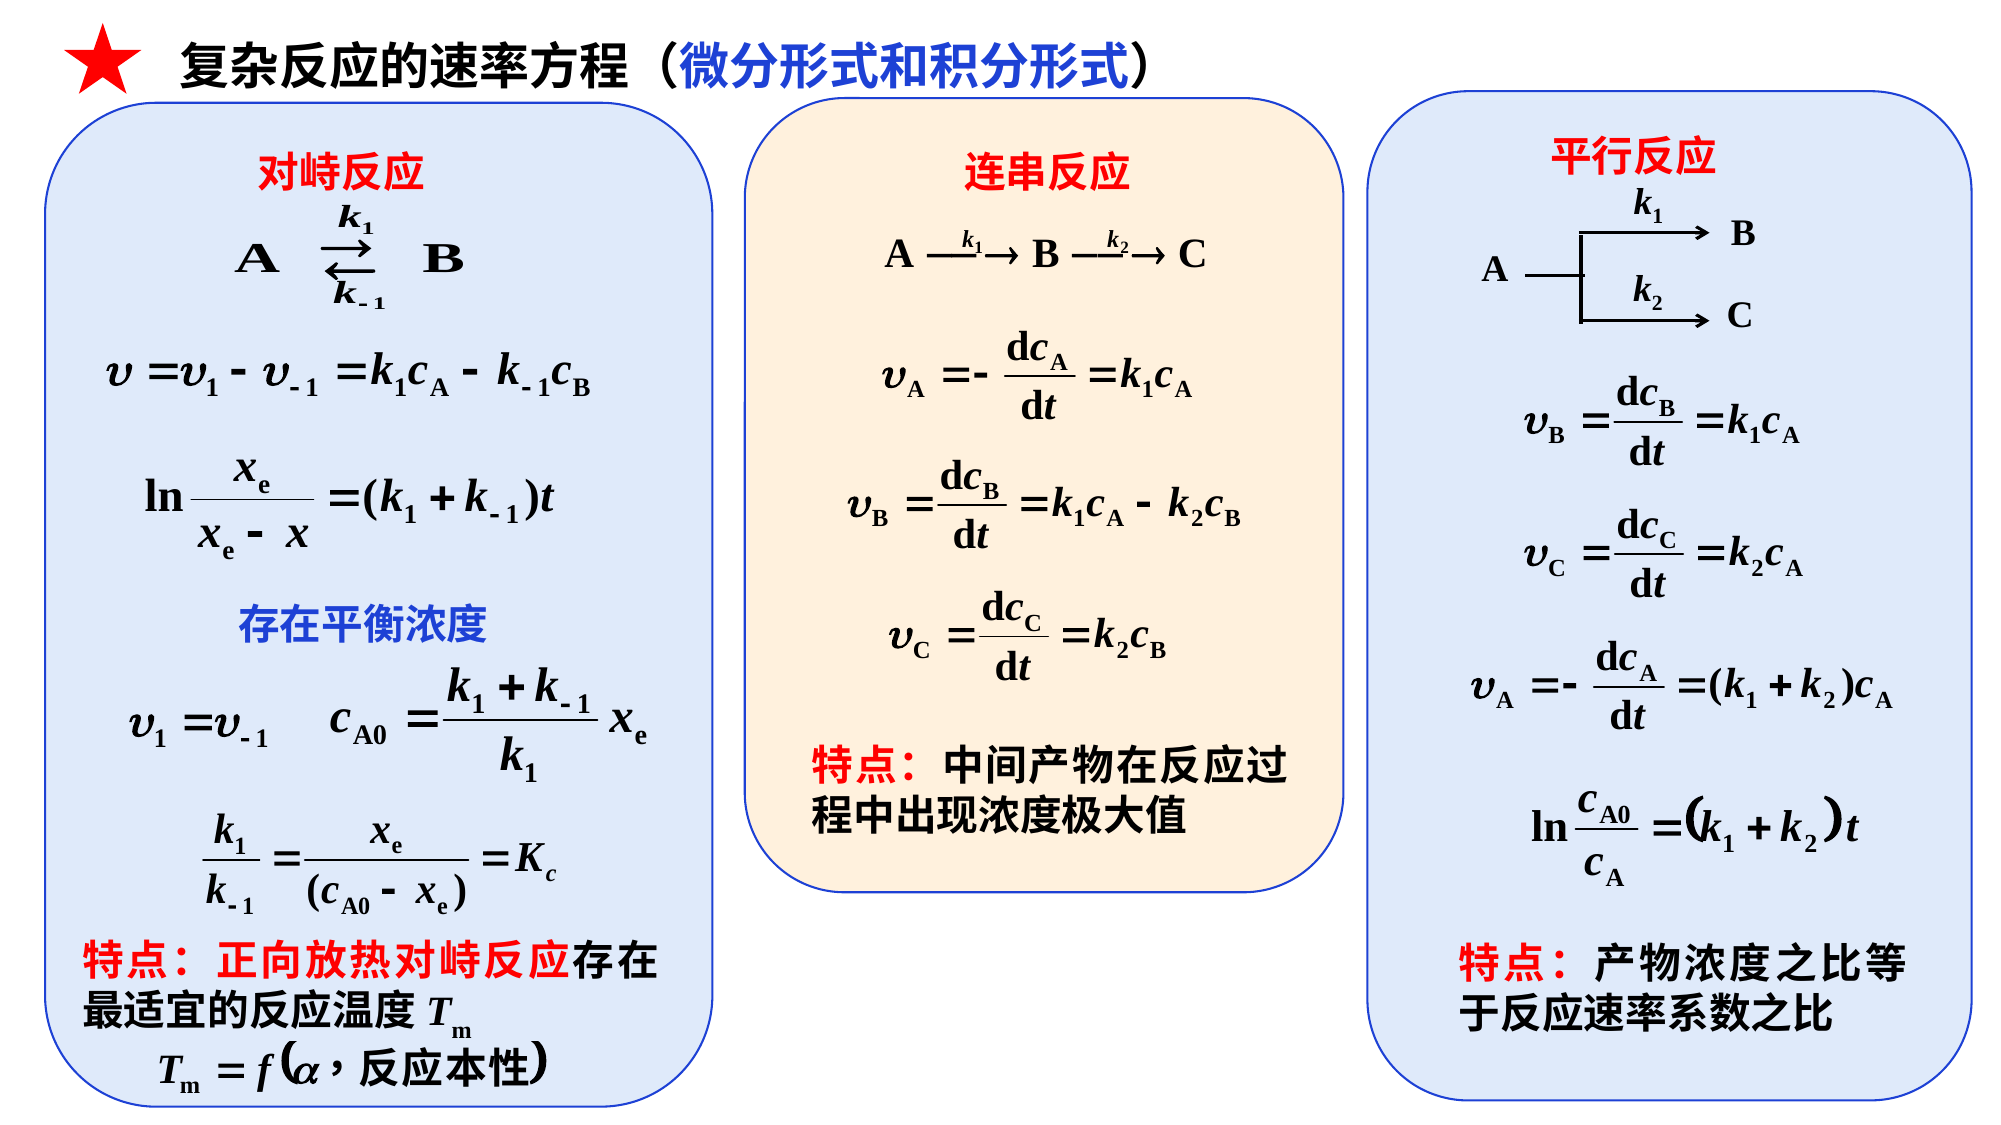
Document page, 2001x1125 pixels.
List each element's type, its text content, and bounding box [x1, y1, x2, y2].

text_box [1466, 169, 1845, 343]
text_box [877, 316, 1201, 430]
text_box [1366, 90, 1973, 1102]
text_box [196, 799, 565, 925]
text_box [743, 103, 1345, 894]
text_box [64, 22, 142, 94]
text_box 特点：正向放热对峙反应存在最适宜的反应温度Tm [67, 926, 674, 1051]
text_box 特点：中间产物在反应过程中出现浓度极大值 [796, 730, 1304, 846]
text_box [842, 446, 1250, 559]
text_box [124, 690, 277, 756]
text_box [1466, 627, 1900, 740]
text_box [1519, 362, 1809, 476]
text_box 连串反应 [949, 128, 1264, 204]
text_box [877, 219, 1215, 279]
text_box 存在平衡浓度 [223, 580, 538, 655]
text_box 复杂反应的速率方程（微分形式和积分形式） [164, 15, 1781, 103]
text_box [323, 651, 655, 794]
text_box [1519, 495, 1812, 608]
text_box 对峙反应 [243, 128, 558, 203]
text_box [152, 1041, 589, 1101]
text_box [223, 176, 479, 319]
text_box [101, 338, 601, 404]
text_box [884, 577, 1174, 690]
text_box 平行反应 [1535, 112, 1850, 187]
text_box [1525, 766, 1871, 897]
text_box [44, 101, 714, 1108]
text_box 特点：产物浓度之比等于反应速率系数之比 [1443, 929, 1923, 1045]
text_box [138, 434, 564, 570]
